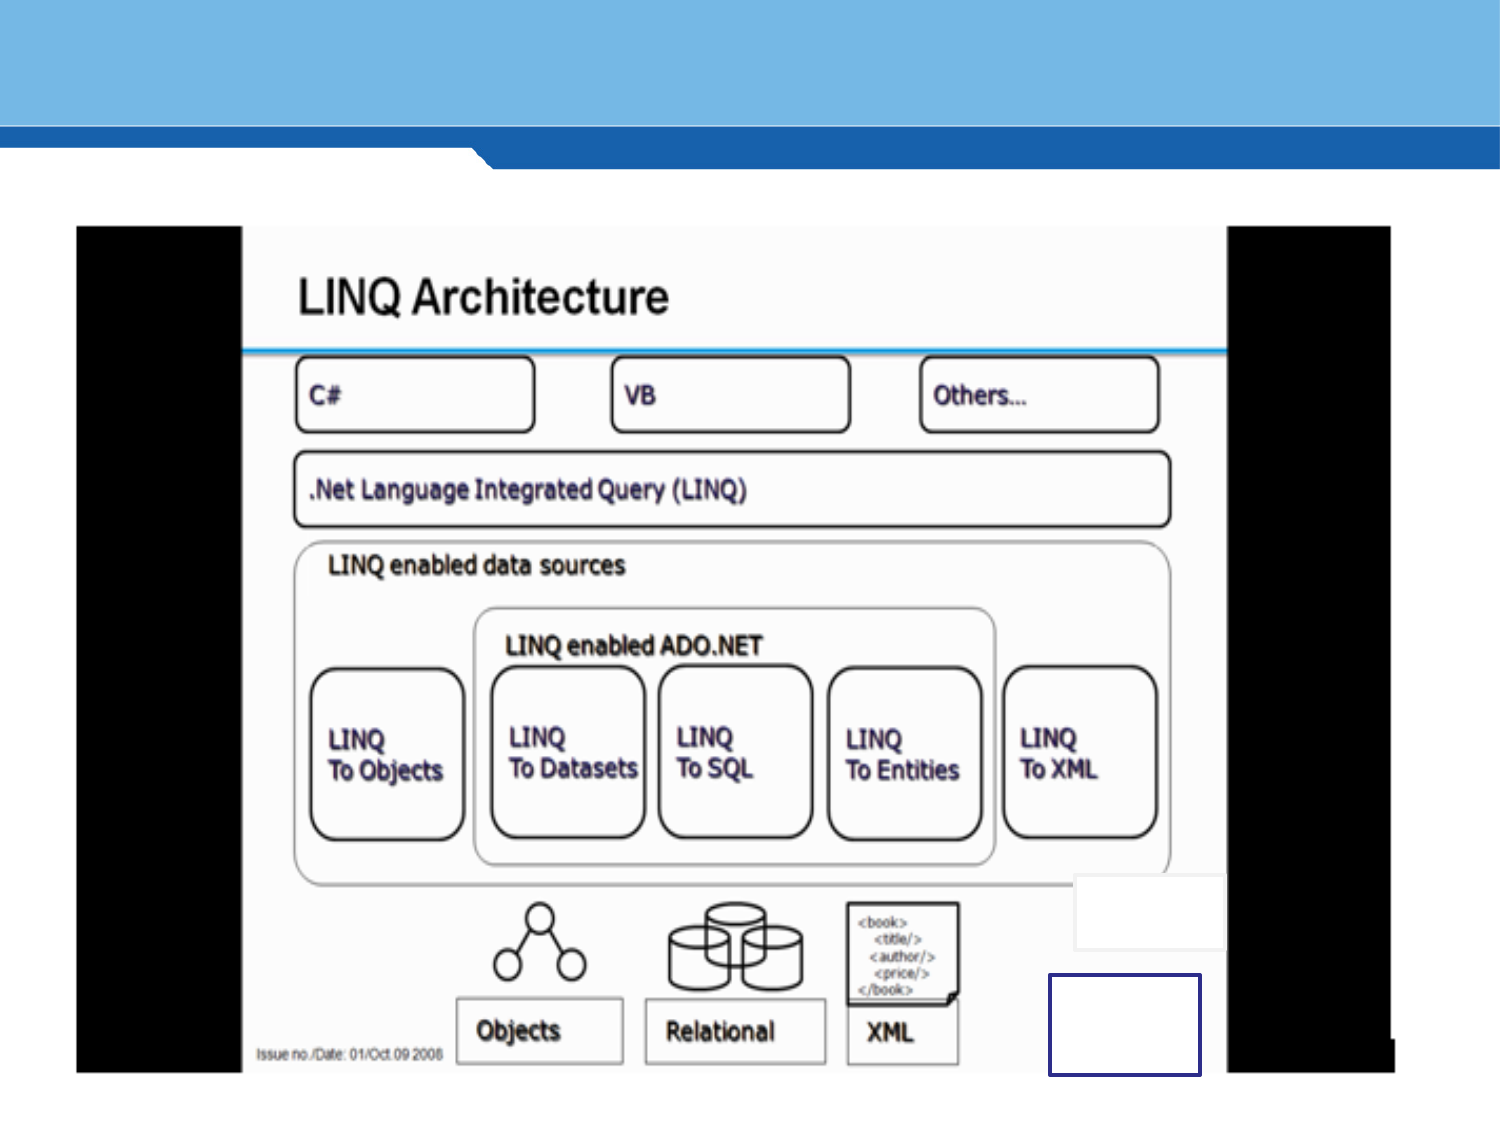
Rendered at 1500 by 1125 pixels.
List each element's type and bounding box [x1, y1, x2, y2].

list [37, 180, 1426, 1125]
picture [0, 0, 1500, 188]
